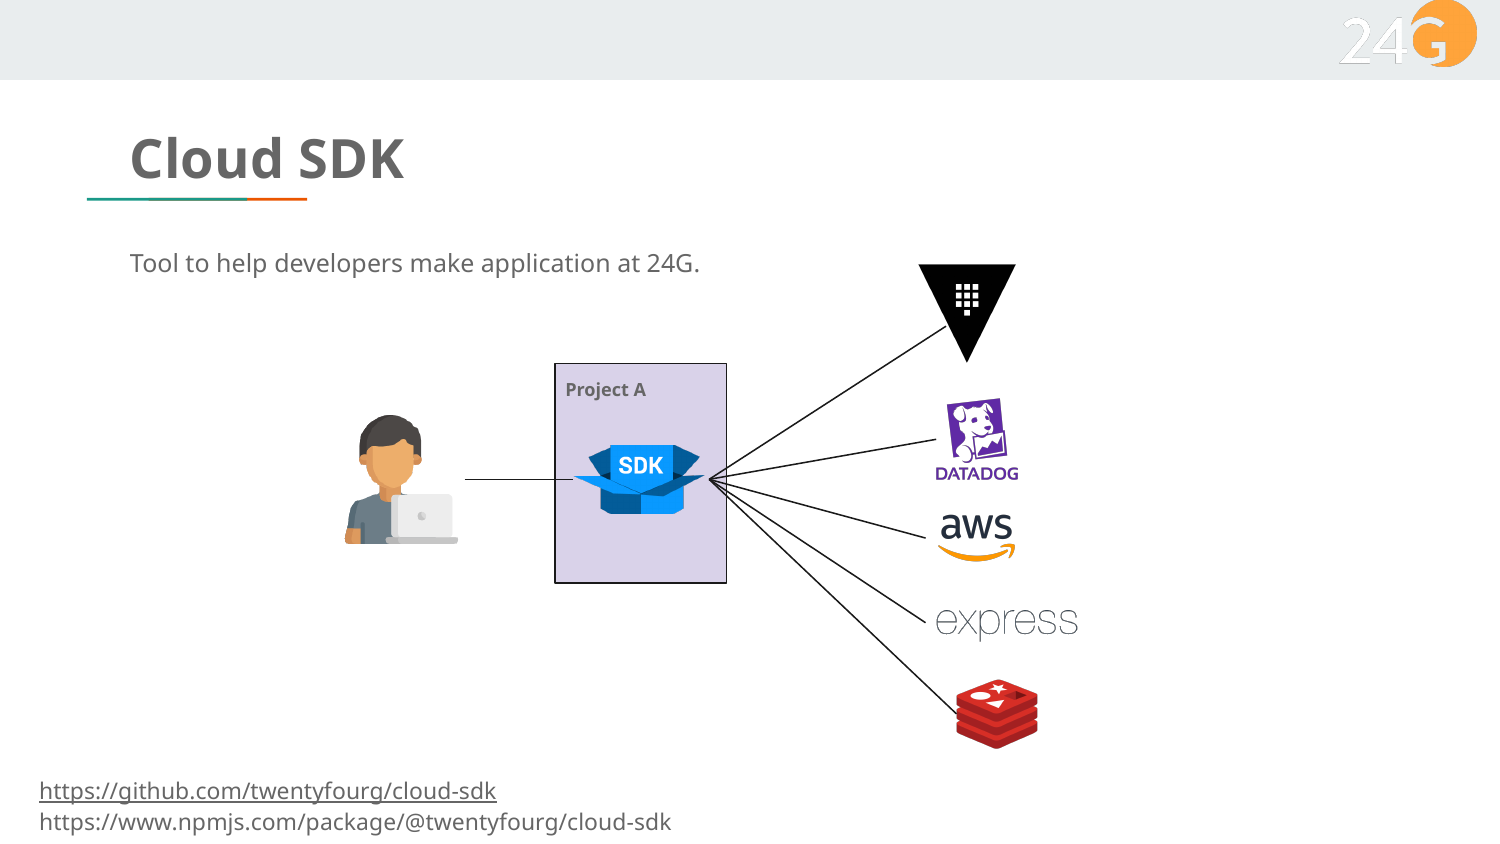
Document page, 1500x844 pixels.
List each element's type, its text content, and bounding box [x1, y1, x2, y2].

title Project A [510, 363, 701, 416]
text_box [555, 363, 703, 478]
text_box [555, 488, 702, 584]
picture [956, 673, 1038, 755]
picture [572, 444, 708, 514]
picture [1339, 0, 1477, 67]
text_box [708, 479, 957, 715]
picture [336, 415, 465, 544]
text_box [708, 325, 947, 478]
picture [905, 252, 1029, 375]
title Cloud SDK [114, 109, 750, 198]
picture [947, 398, 1018, 481]
text_box https://github.com/twentyfourg/cloud-sdk https://www.npmjs.com/package/@twentyfourg/cloud-sdk [24, 761, 717, 844]
picture [957, 503, 1029, 573]
picture [957, 596, 1098, 649]
text_box Tool to help developers make application at 24G. [114, 232, 1269, 293]
